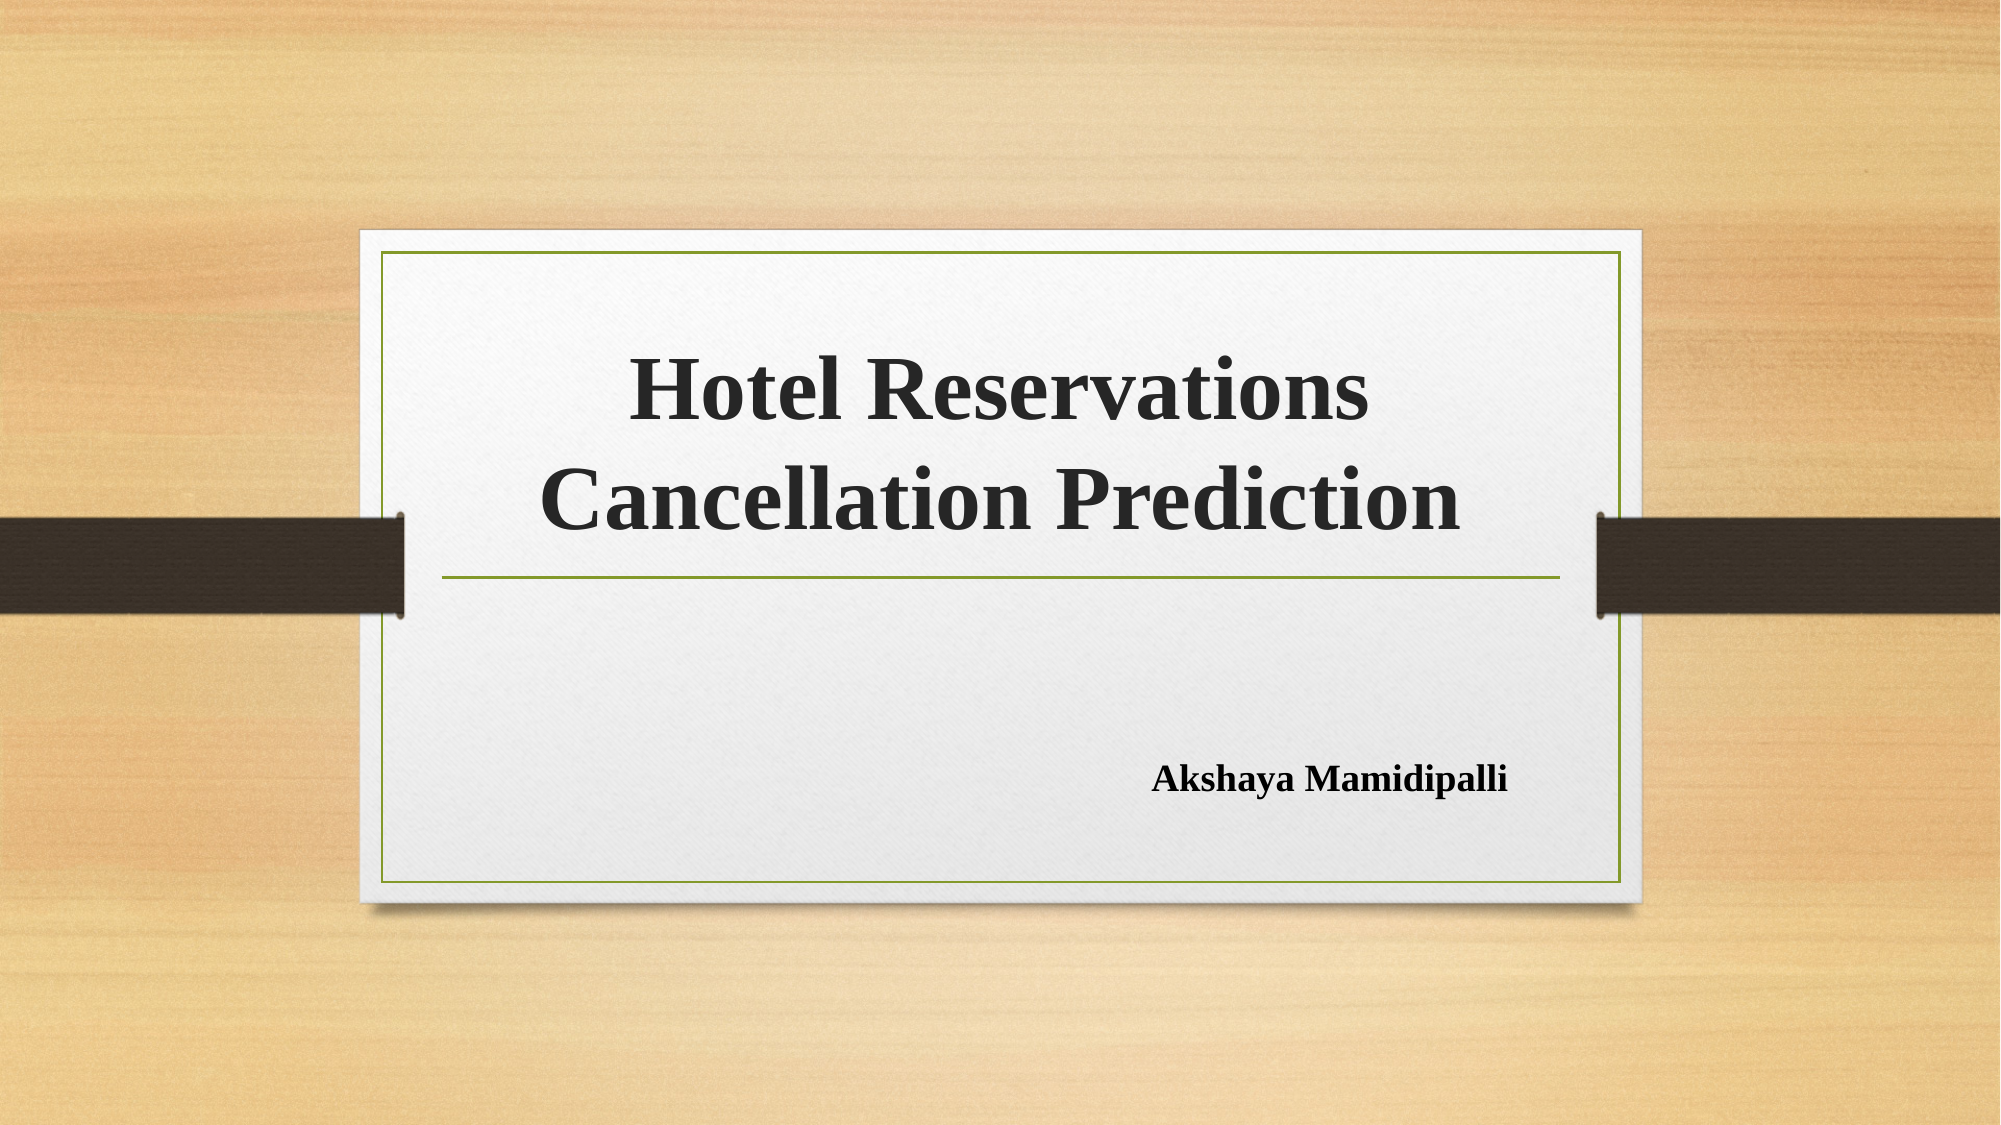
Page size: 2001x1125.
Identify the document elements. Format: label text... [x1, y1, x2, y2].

title Hotel Reservations Cancellation Prediction [441, 137, 1560, 556]
picture [0, 0, 2001, 1125]
subtitle Akshaya Mamidipalli [1033, 745, 1586, 863]
